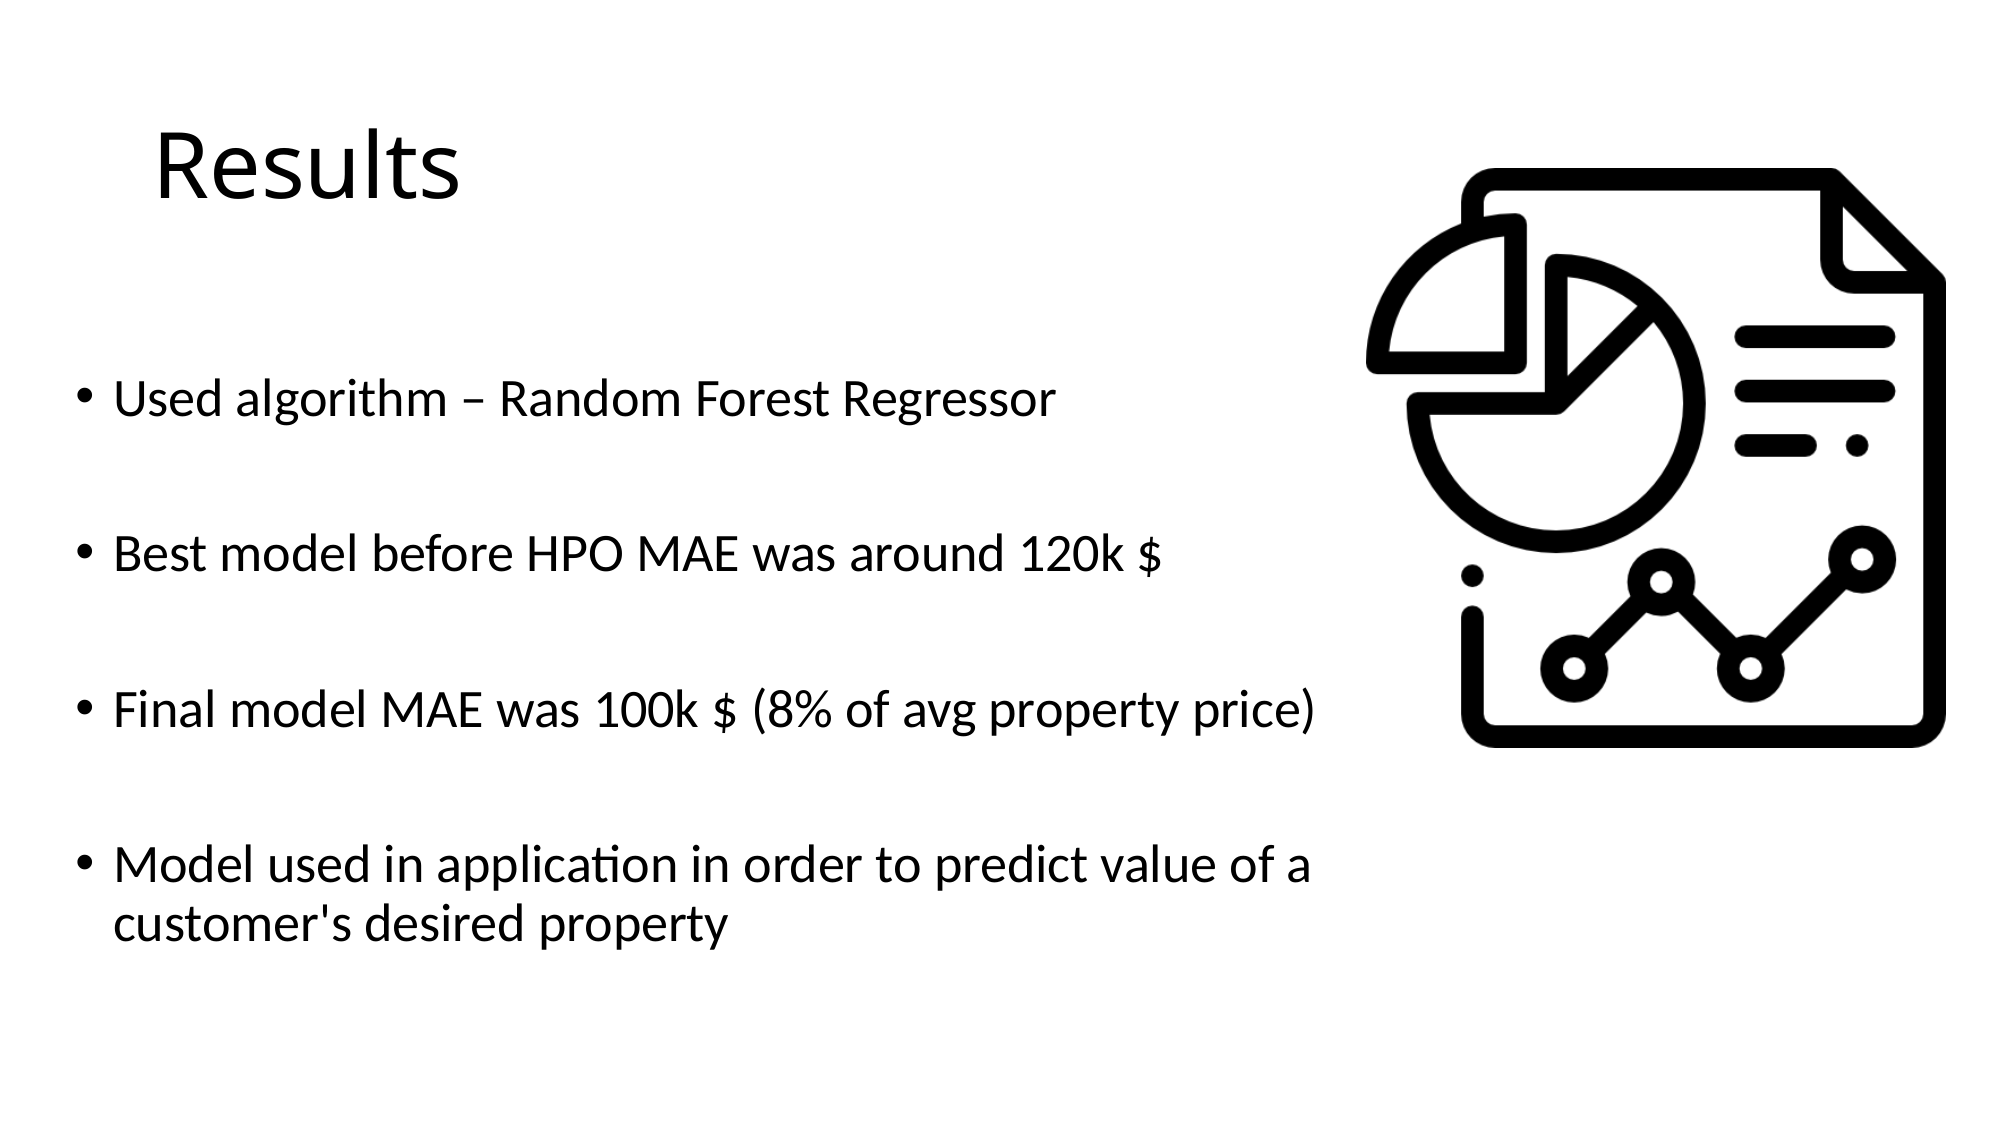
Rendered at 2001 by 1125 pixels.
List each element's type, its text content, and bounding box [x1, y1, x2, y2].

title Results [137, 59, 1863, 278]
picture [1366, 168, 1946, 748]
text_box Used algorithm – Random Forest Regressor Best model before HPO MAE was around 120k $ Final model MAE was 100k $ (8% of avg property price) Model used in application in order to predict value of a customer's desired property [60, 361, 1340, 984]
